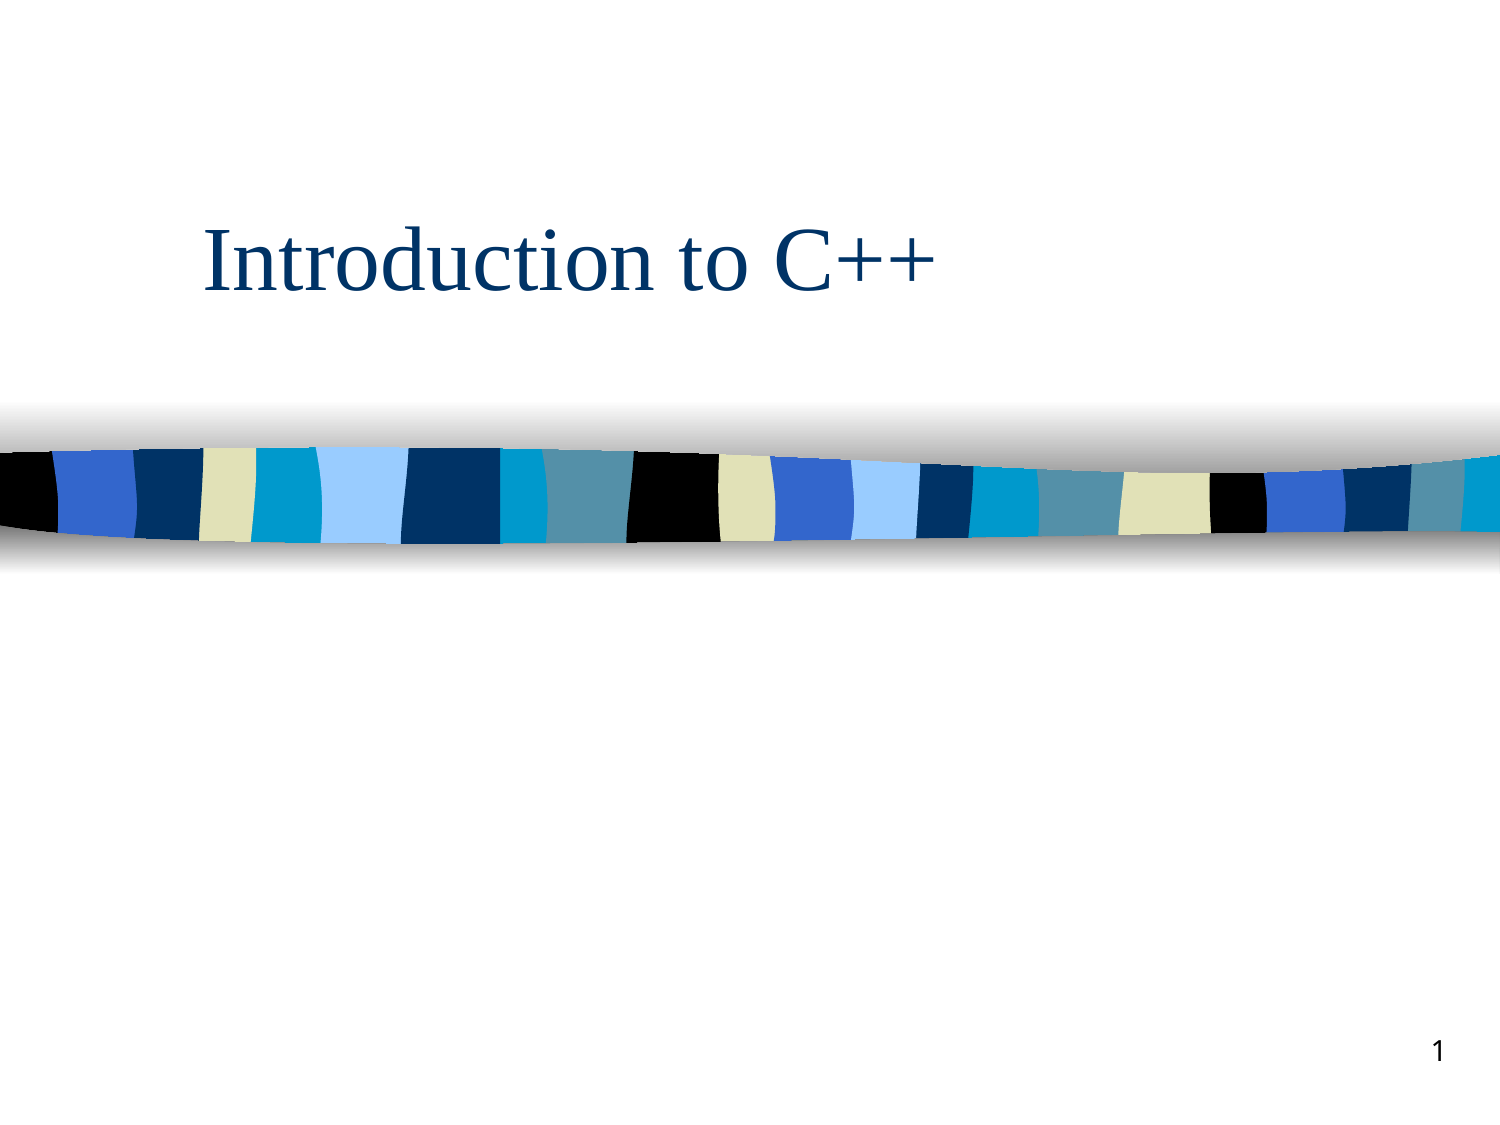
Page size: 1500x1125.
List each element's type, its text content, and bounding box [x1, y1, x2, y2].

title Introduction to C++ [187, 124, 1463, 383]
slide_number 1 [1149, 1024, 1463, 1101]
